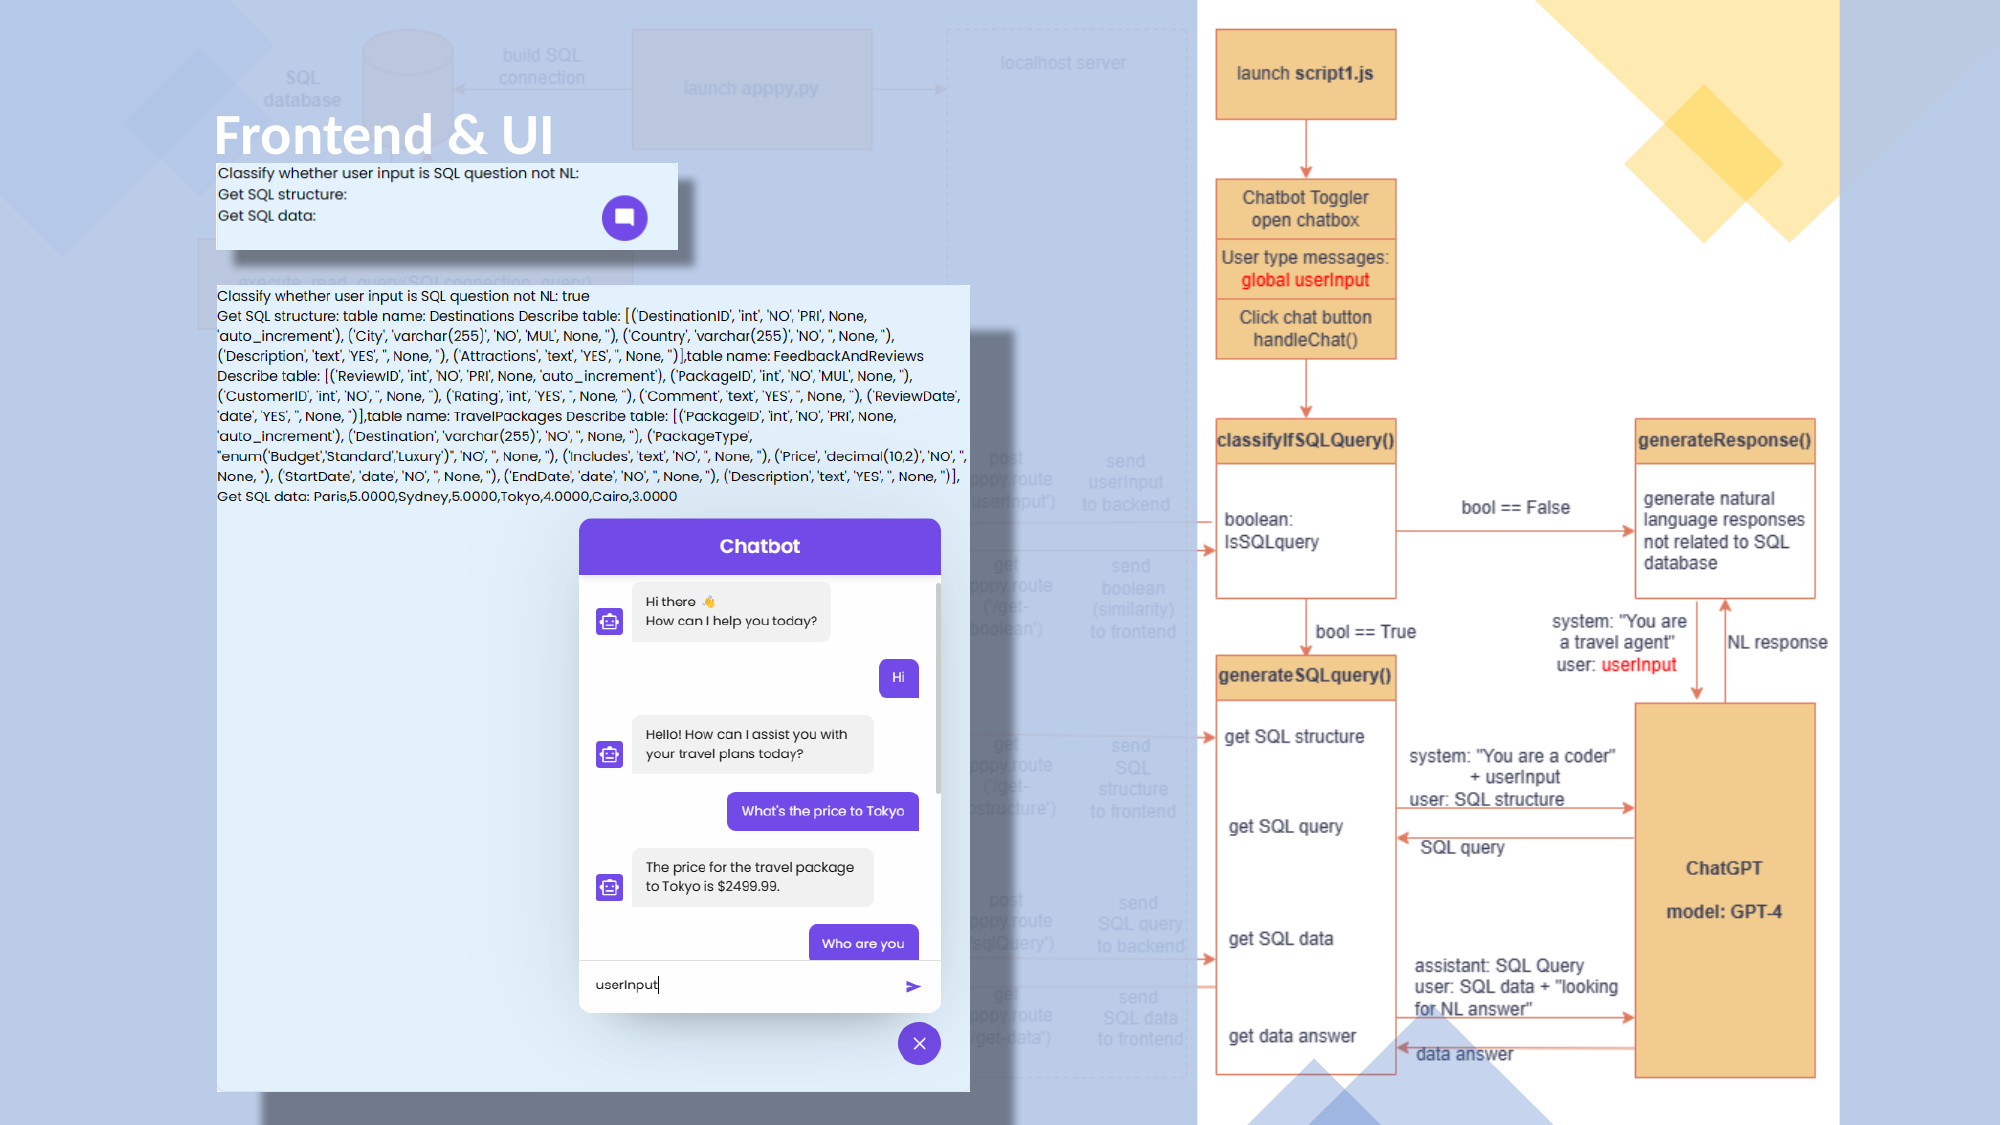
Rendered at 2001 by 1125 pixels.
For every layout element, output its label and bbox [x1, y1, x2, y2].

picture [168, 1, 1872, 1125]
text_box [1839, 0, 2000, 1125]
text_box [0, 0, 1198, 1125]
